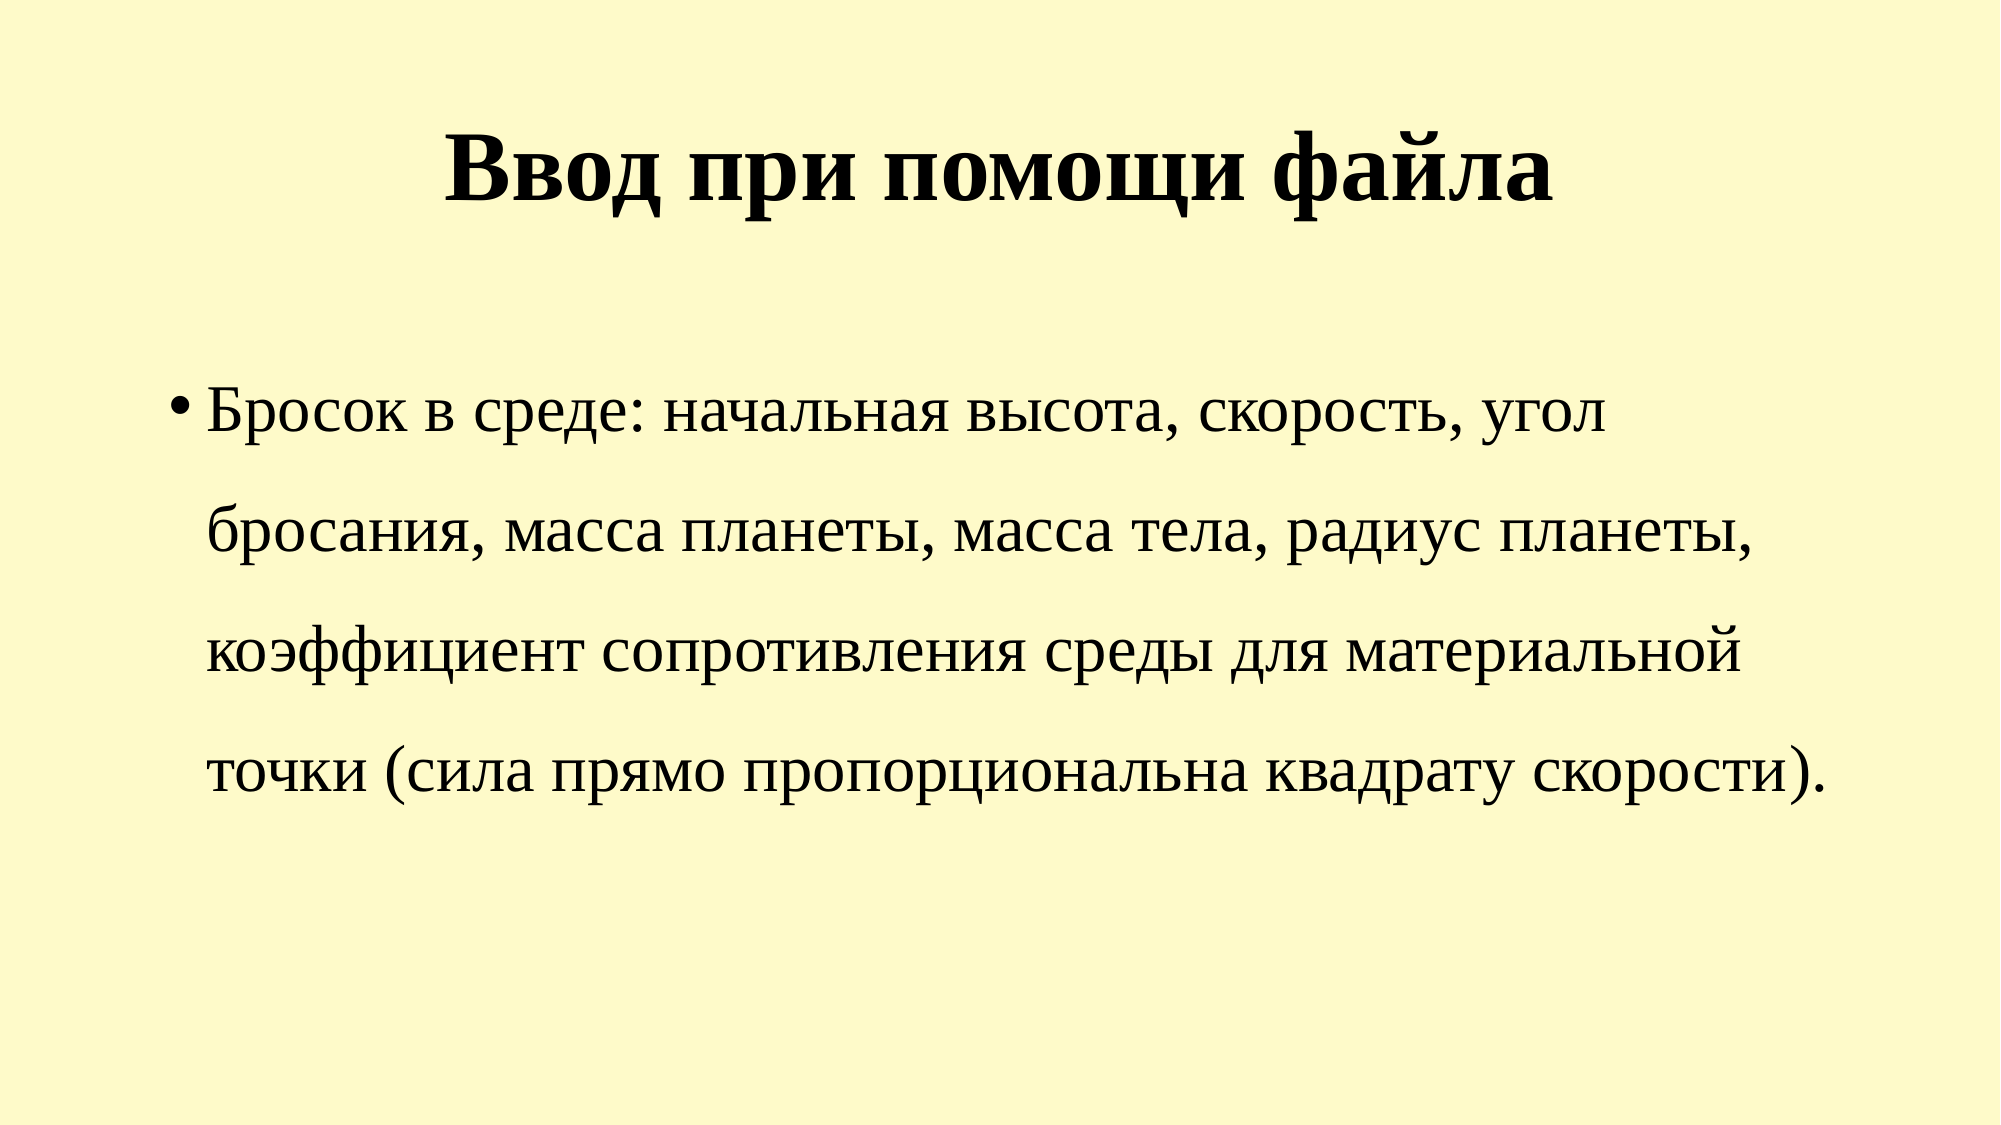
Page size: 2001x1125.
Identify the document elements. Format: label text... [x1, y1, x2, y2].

title Ввод при помощи файла [137, 59, 1863, 278]
list Бросок в среде: начальная высота, скорость, угол бросания, масса планеты, масса тела, радиус планеты, коэффициент сопротивления среды для материальной точки (сила прямо пропорциональна квадрату скорости). [153, 316, 1879, 871]
